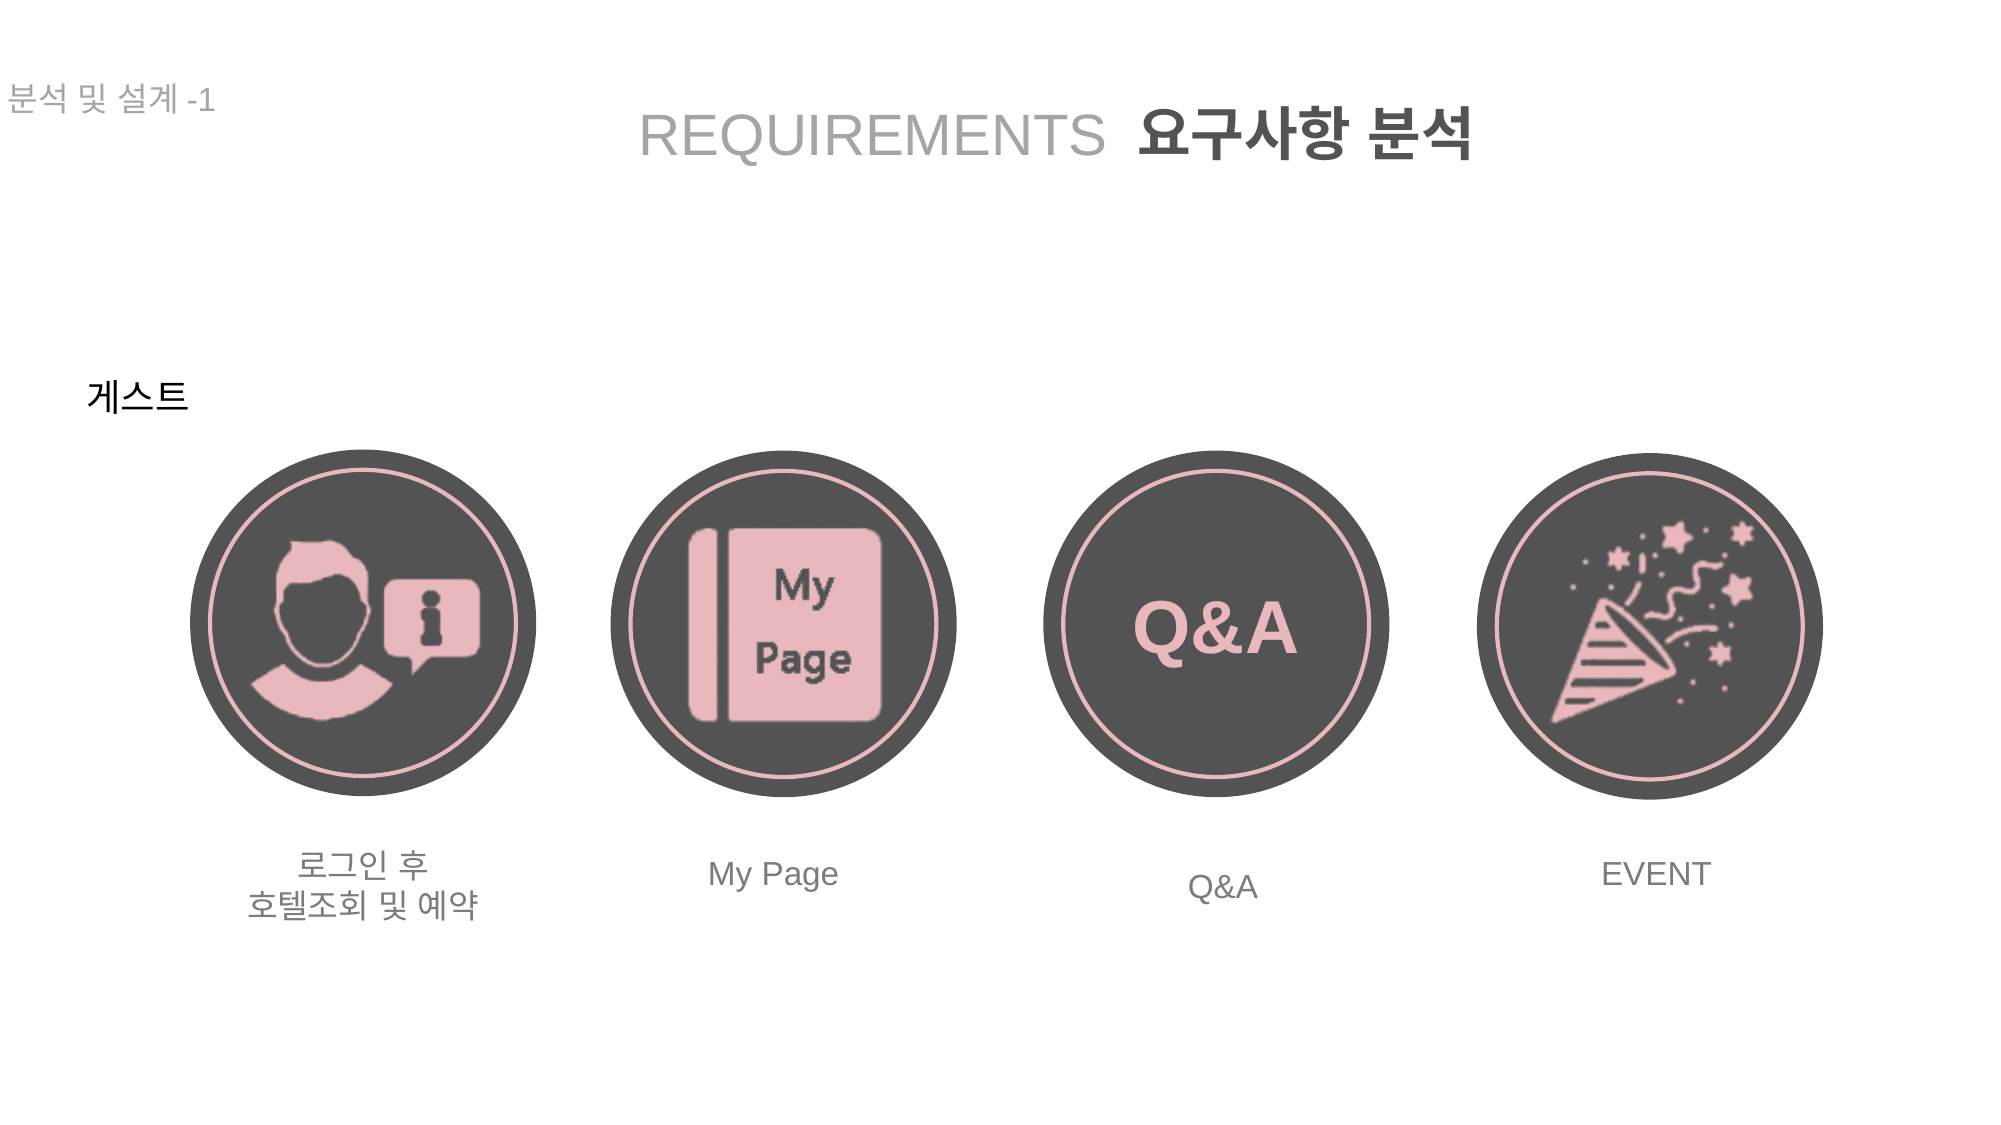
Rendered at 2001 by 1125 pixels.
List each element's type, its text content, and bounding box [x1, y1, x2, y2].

text_box 로그인 후 호텔조회 및 예약 [183, 838, 543, 933]
picture [1489, 498, 1811, 755]
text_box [1043, 450, 1390, 798]
text_box REQUIREMENTS 요구사항 분석 [624, 89, 1626, 175]
picture [193, 487, 533, 759]
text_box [190, 449, 537, 797]
text_box 게스트 [71, 366, 205, 427]
text_box 분석 및 설계-1 [0, 71, 259, 126]
text_box Q&A [1043, 858, 1403, 913]
text_box EVENT [1476, 844, 1837, 900]
text_box My Page [598, 844, 958, 900]
picture [616, 492, 963, 770]
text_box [1476, 453, 1824, 800]
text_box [610, 450, 957, 798]
